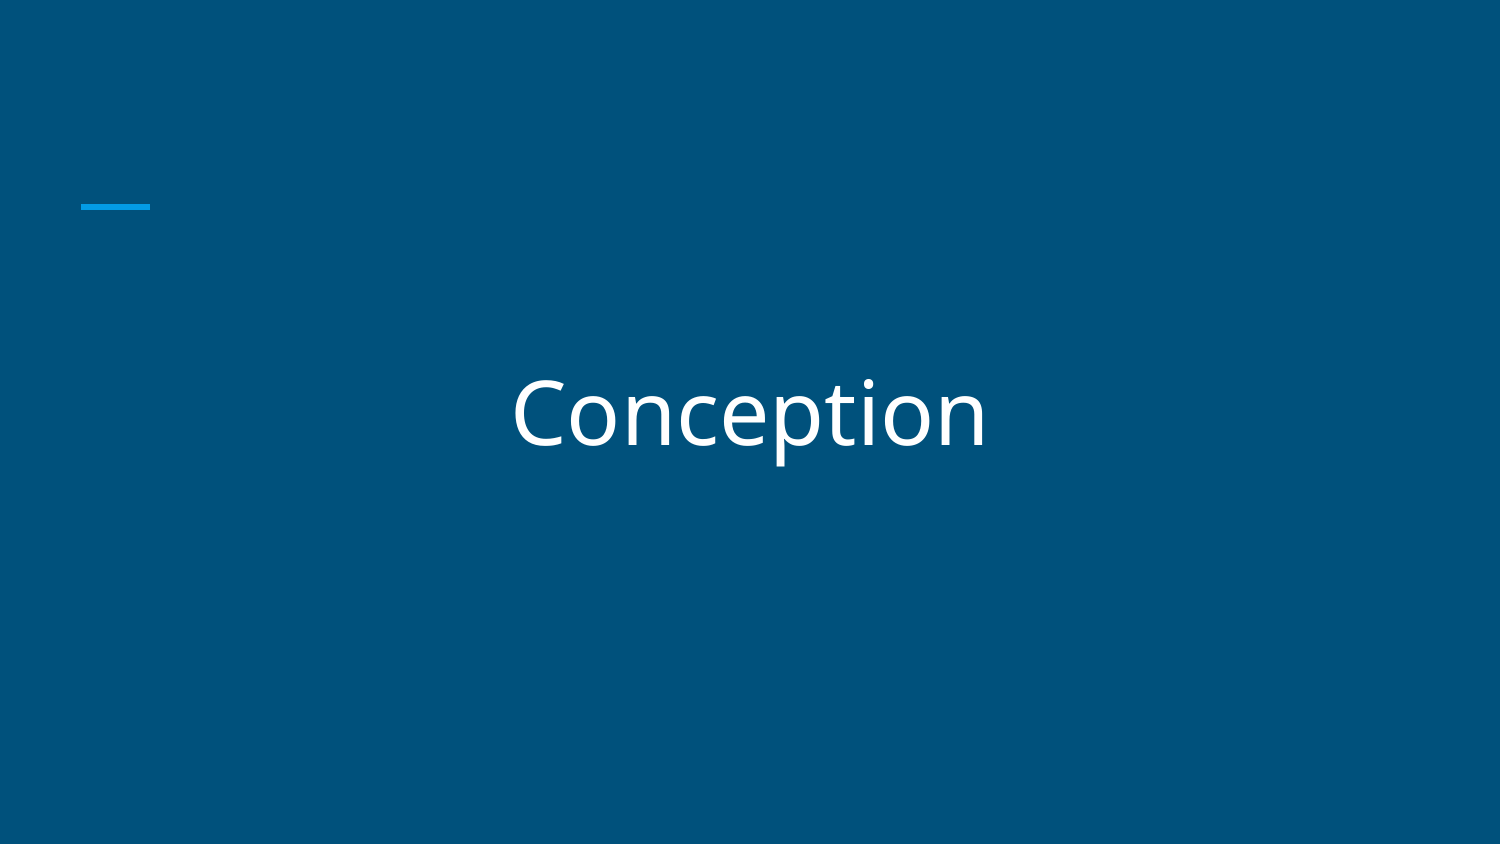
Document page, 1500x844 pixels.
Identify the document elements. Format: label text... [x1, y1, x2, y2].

title Conception [63, 365, 1437, 479]
